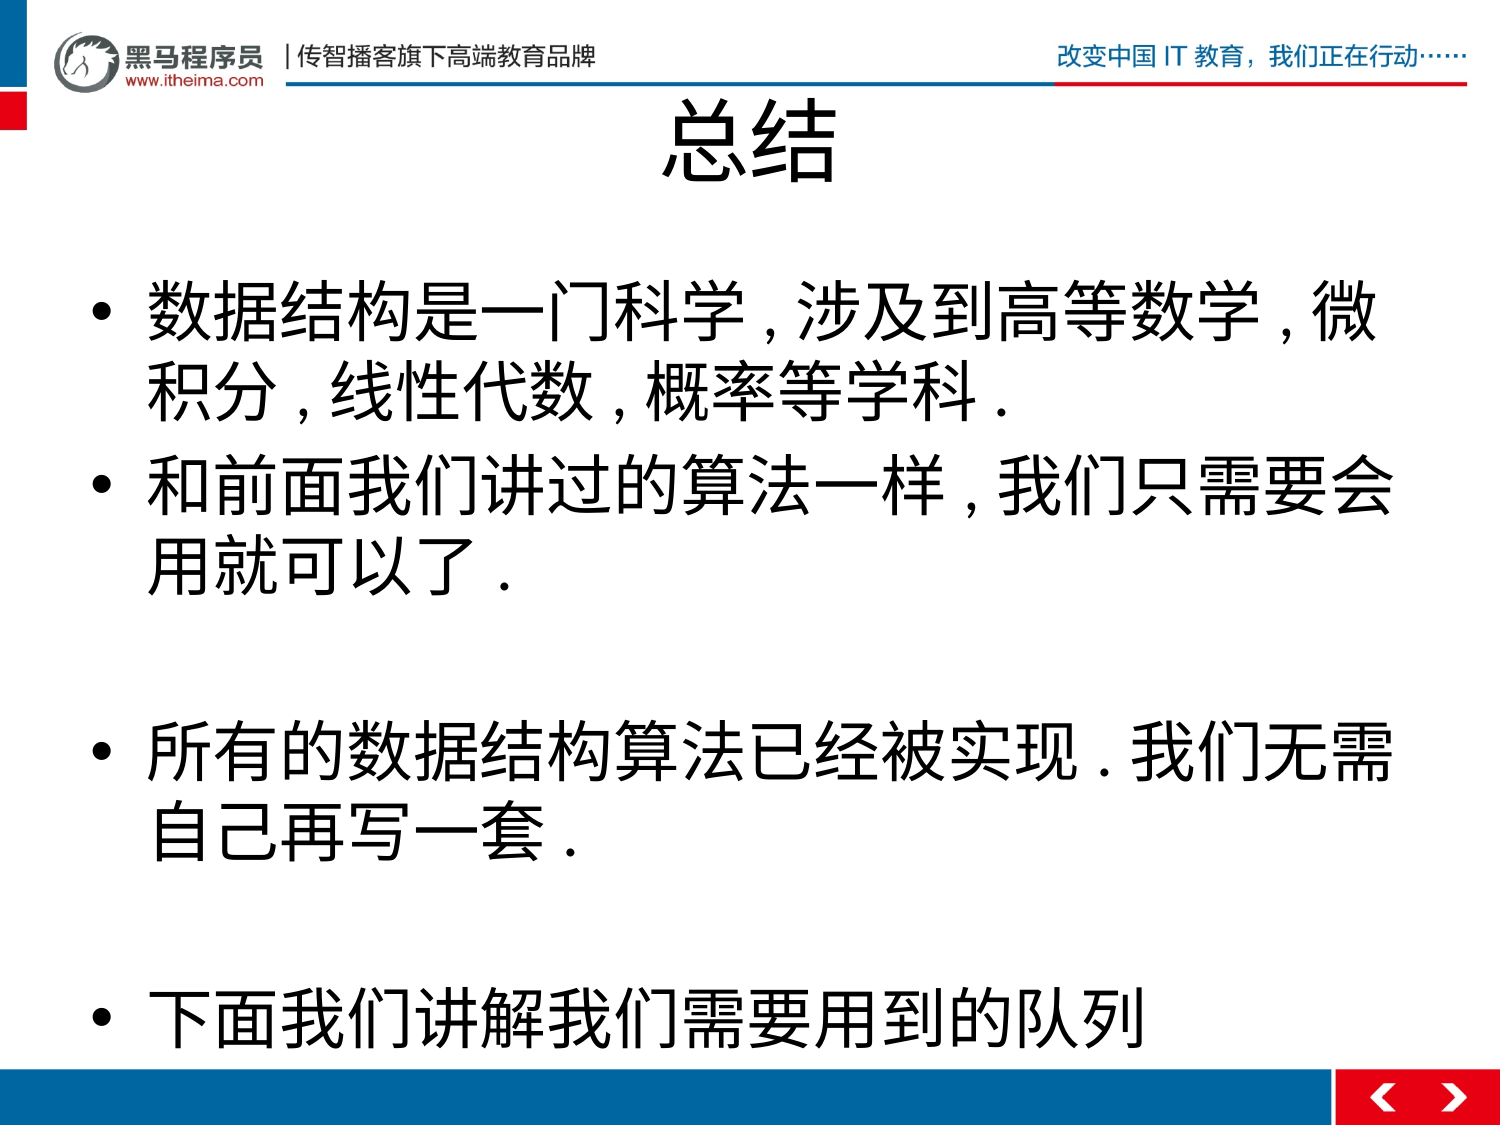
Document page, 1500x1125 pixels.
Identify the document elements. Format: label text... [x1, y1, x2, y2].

title 总结 [75, 45, 1425, 233]
picture [0, 0, 1500, 1125]
list 数据结构是一门科学,涉及到高等数学,微积分,线性代数,概率等学科. 和前面我们讲过的算法一样,我们只需要会用就可以了. 所有的数据结构算法已经被实现.我们无需自己再写一套. 下面我们讲解我们需要用到的队列 [75, 262, 1425, 1005]
